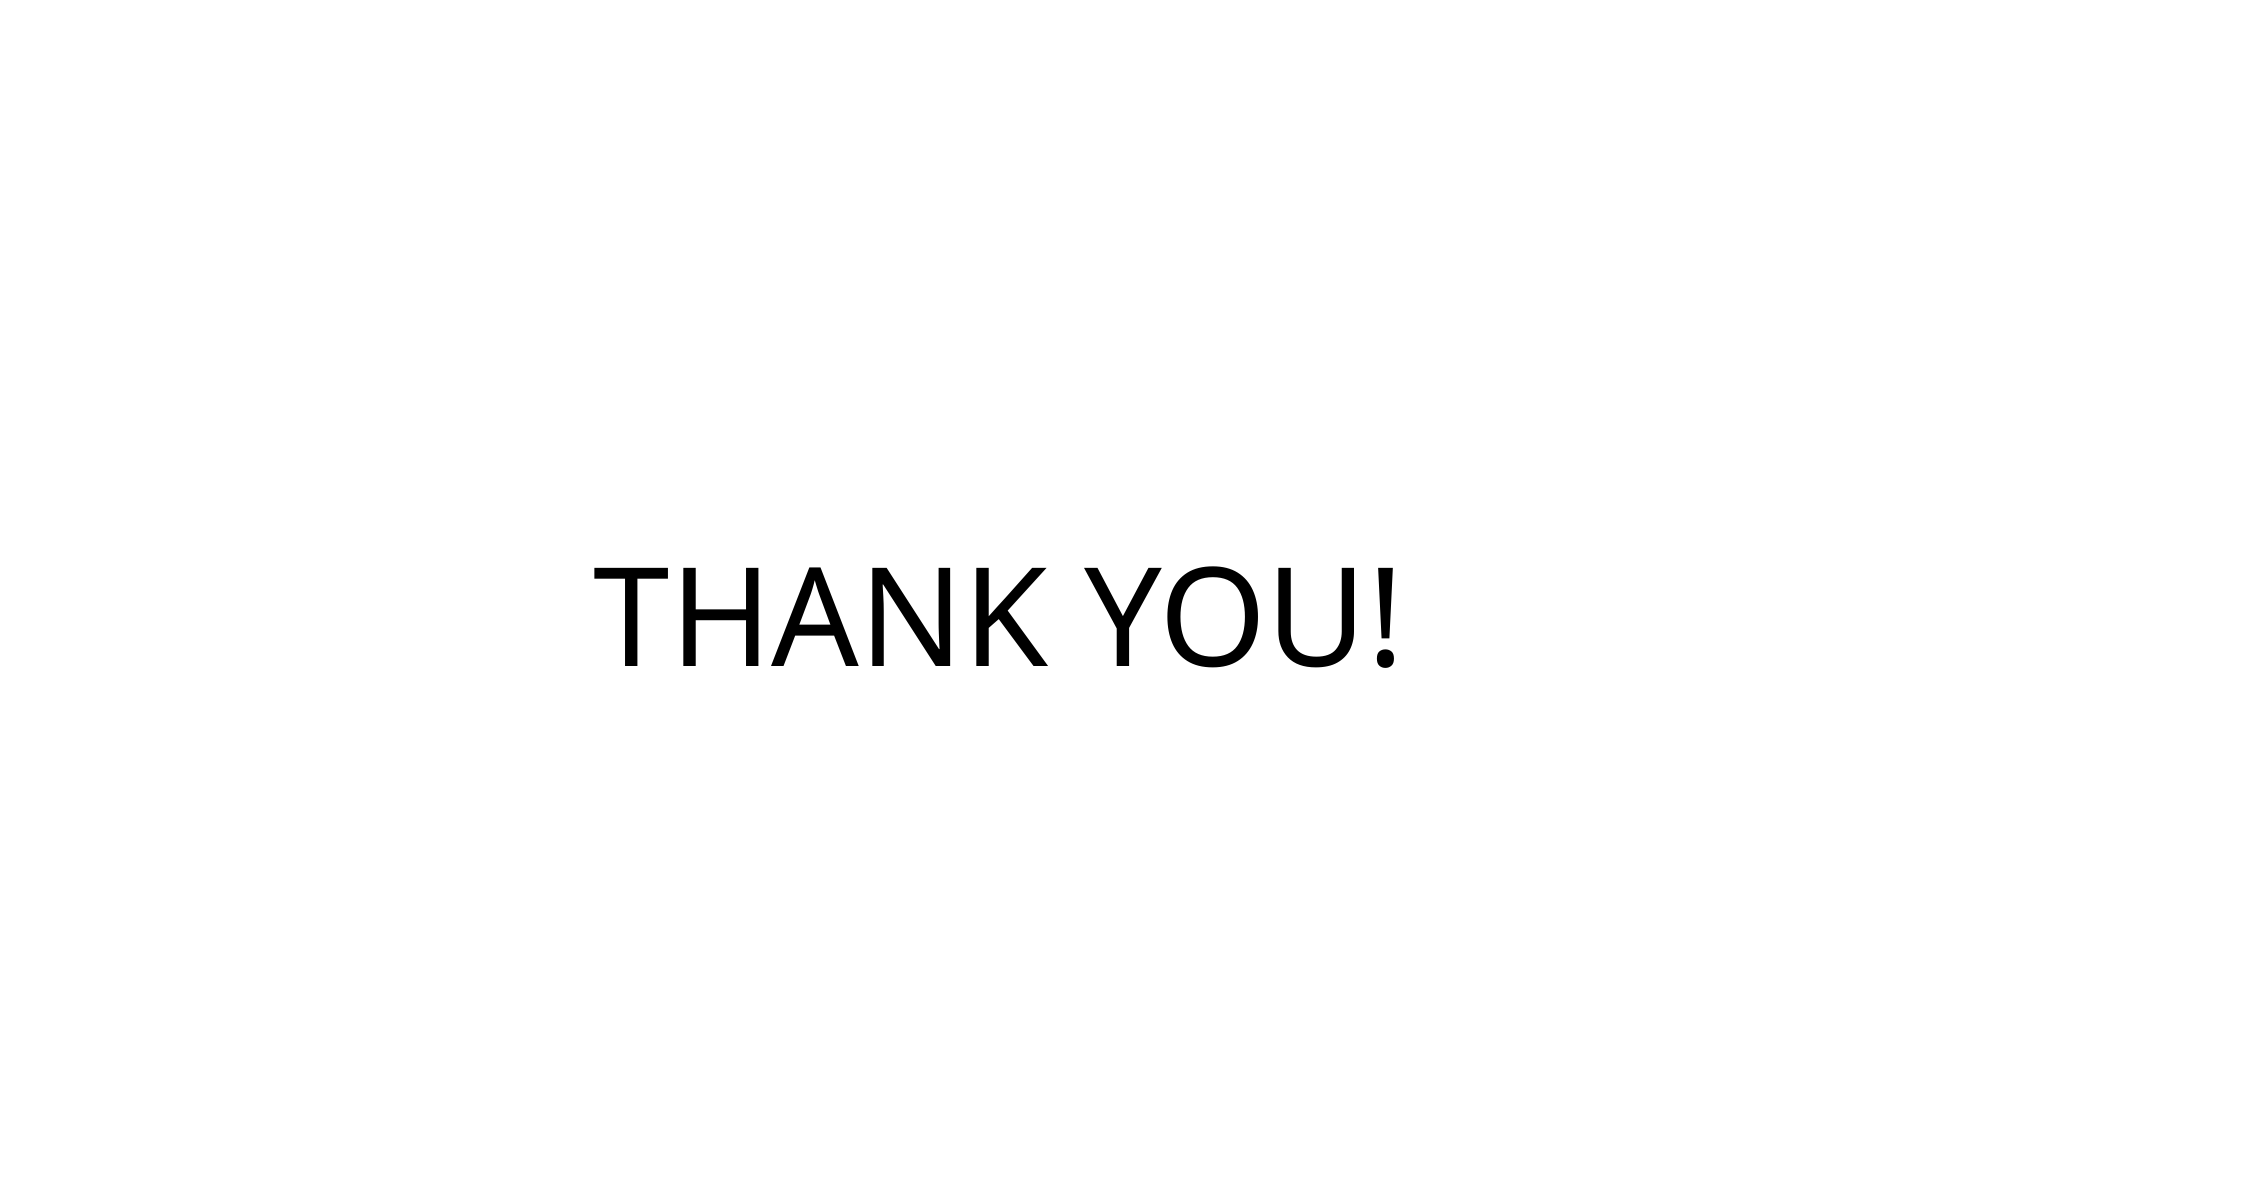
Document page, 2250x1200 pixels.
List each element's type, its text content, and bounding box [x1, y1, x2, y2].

list THANK YOU! [593, 529, 2217, 695]
